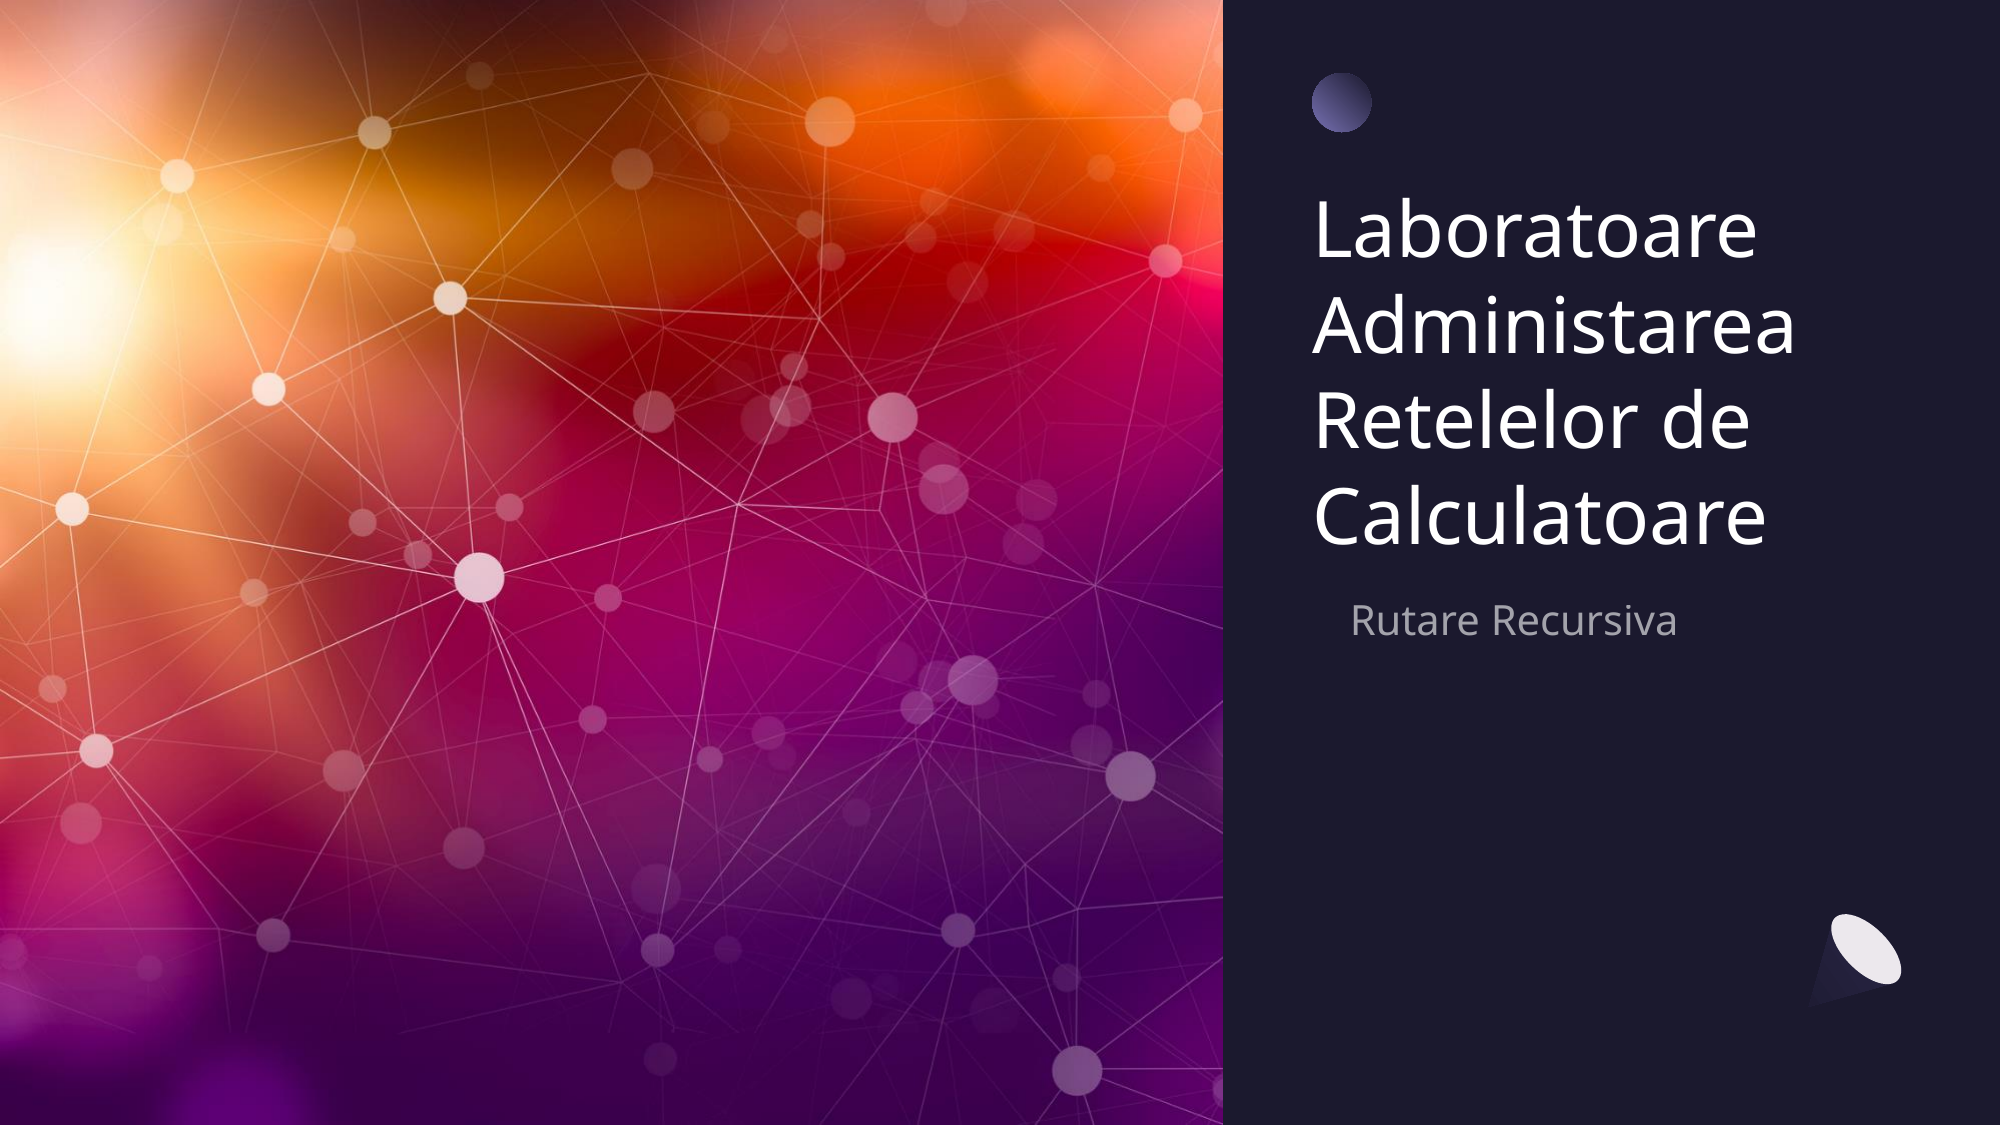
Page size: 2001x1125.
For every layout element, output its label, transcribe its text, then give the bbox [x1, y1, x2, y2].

title Laboratoare Administarea Retelelor de Calculatoare [1312, 172, 1898, 564]
list Rutare Recursiva [1312, 585, 1898, 870]
picture [0, 0, 1223, 1125]
